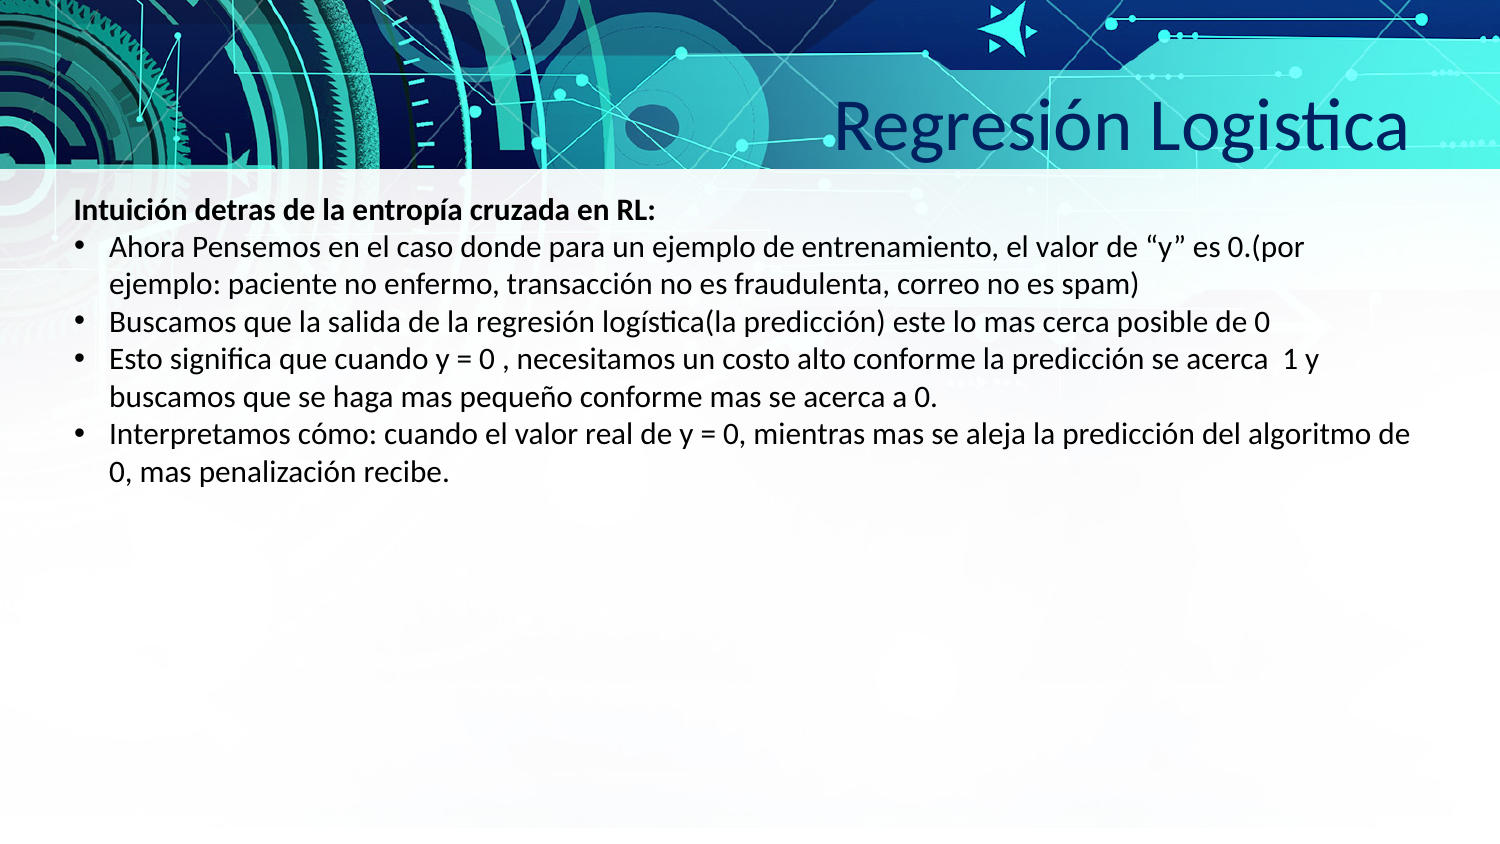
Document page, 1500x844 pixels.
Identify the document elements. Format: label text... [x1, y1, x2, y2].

text_box Intuición detras de la entropía cruzada en RL: Ahora Pensemos en el caso donde para un ejemplo de entrenamiento, el valor de “y” es 0.(por ejemplo: paciente no enfermo, transacción no es fraudulenta, correo no es spam) Buscamos que la salida de la regresión logística(la predicción) este lo mas cerca posible de 0 Esto significa que cuando y = 0 , necesitamos un costo alto conforme la predicción se acerca 1 y buscamos que se haga mas pequeño conforme mas se acerca a 0. Interpretamos cómo: cuando el valor real de y = 0, mientras mas se aleja la predicción del algoritmo de 0, mas penalización recibe. [73, 188, 1426, 765]
text_box Regresión Logistica [73, 71, 1426, 171]
picture [0, 0, 1500, 844]
